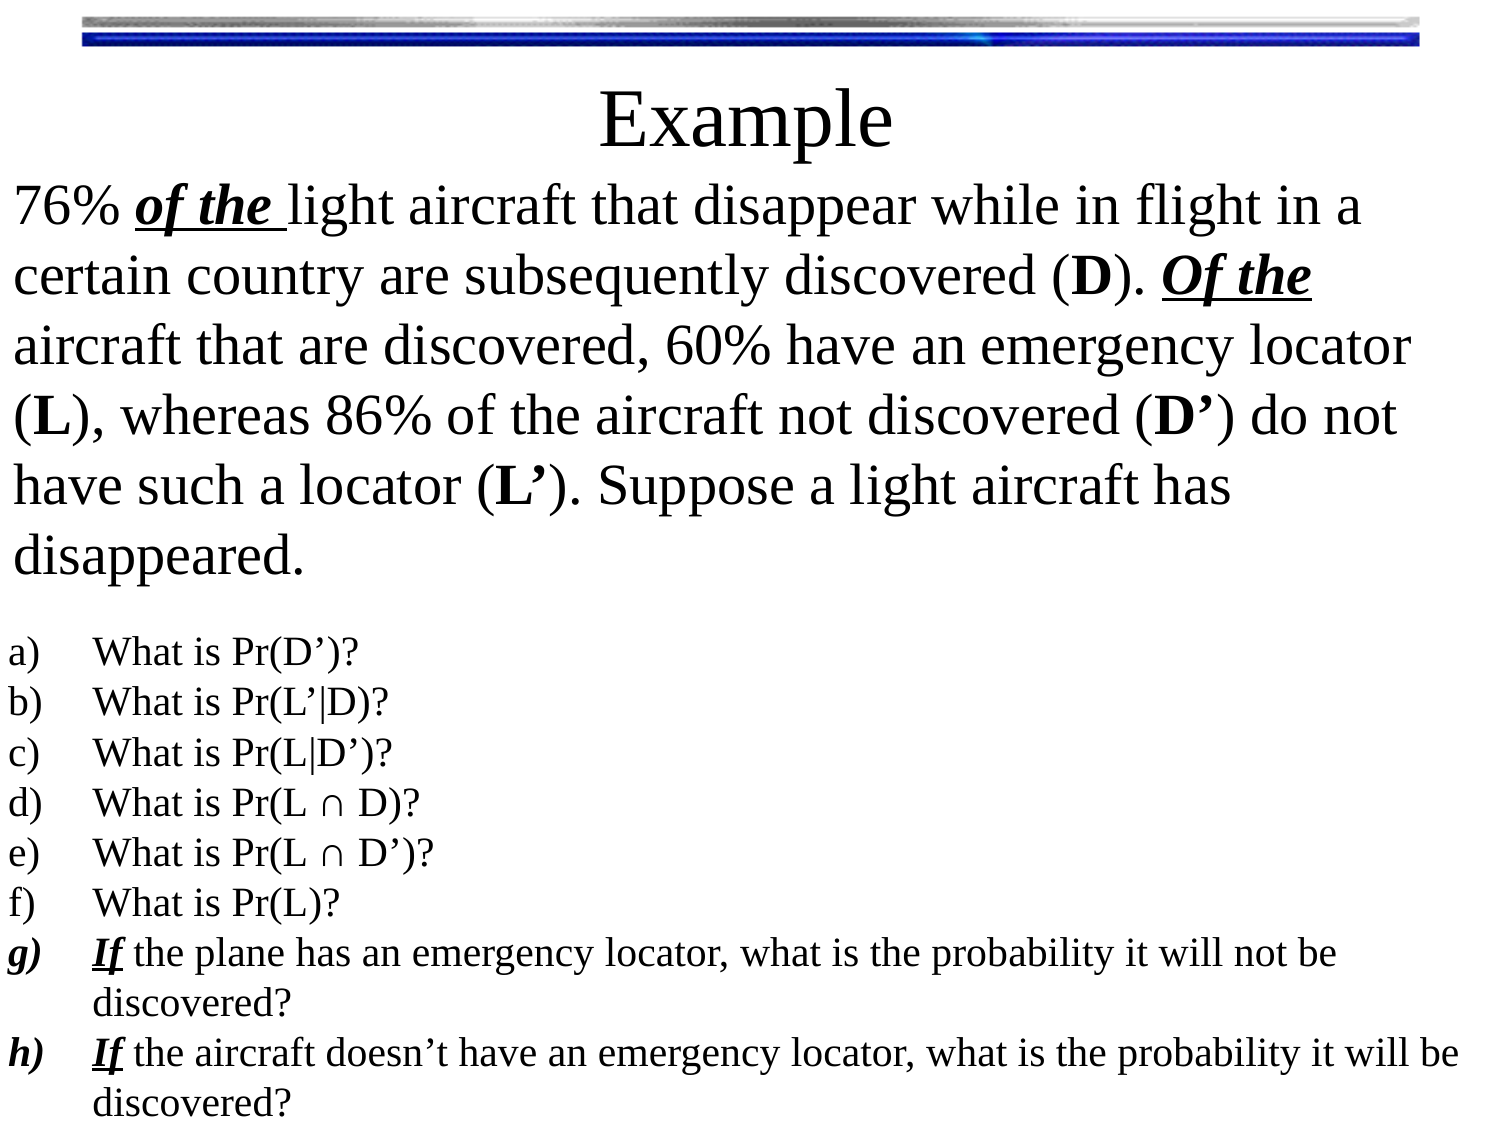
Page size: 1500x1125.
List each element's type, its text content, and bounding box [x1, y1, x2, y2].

picture [79, 12, 1426, 52]
text_box What is Pr(D’)? What is Pr(L’|D)? What is Pr(L|D’)? What is Pr(L ∩ D)? What is Pr(L ∩ D’)? What is Pr(L)? If the plane has an emergency locator, what is the probability it will not be discovered? If the aircraft doesn’t have an emergency locator, what is the probability it will be discovered? [0, 616, 1494, 1125]
text_box Example [0, 45, 1494, 158]
text_box 76% of the light aircraft that disappear while in flight in a certain country are subsequently discovered (D). Of the aircraft that are discovered, 60% have an emergency locator (L), whereas 86% of the aircraft not discovered (D’) do not have such a locator (L’). Suppose a light aircraft has disappeared. [0, 158, 1499, 594]
